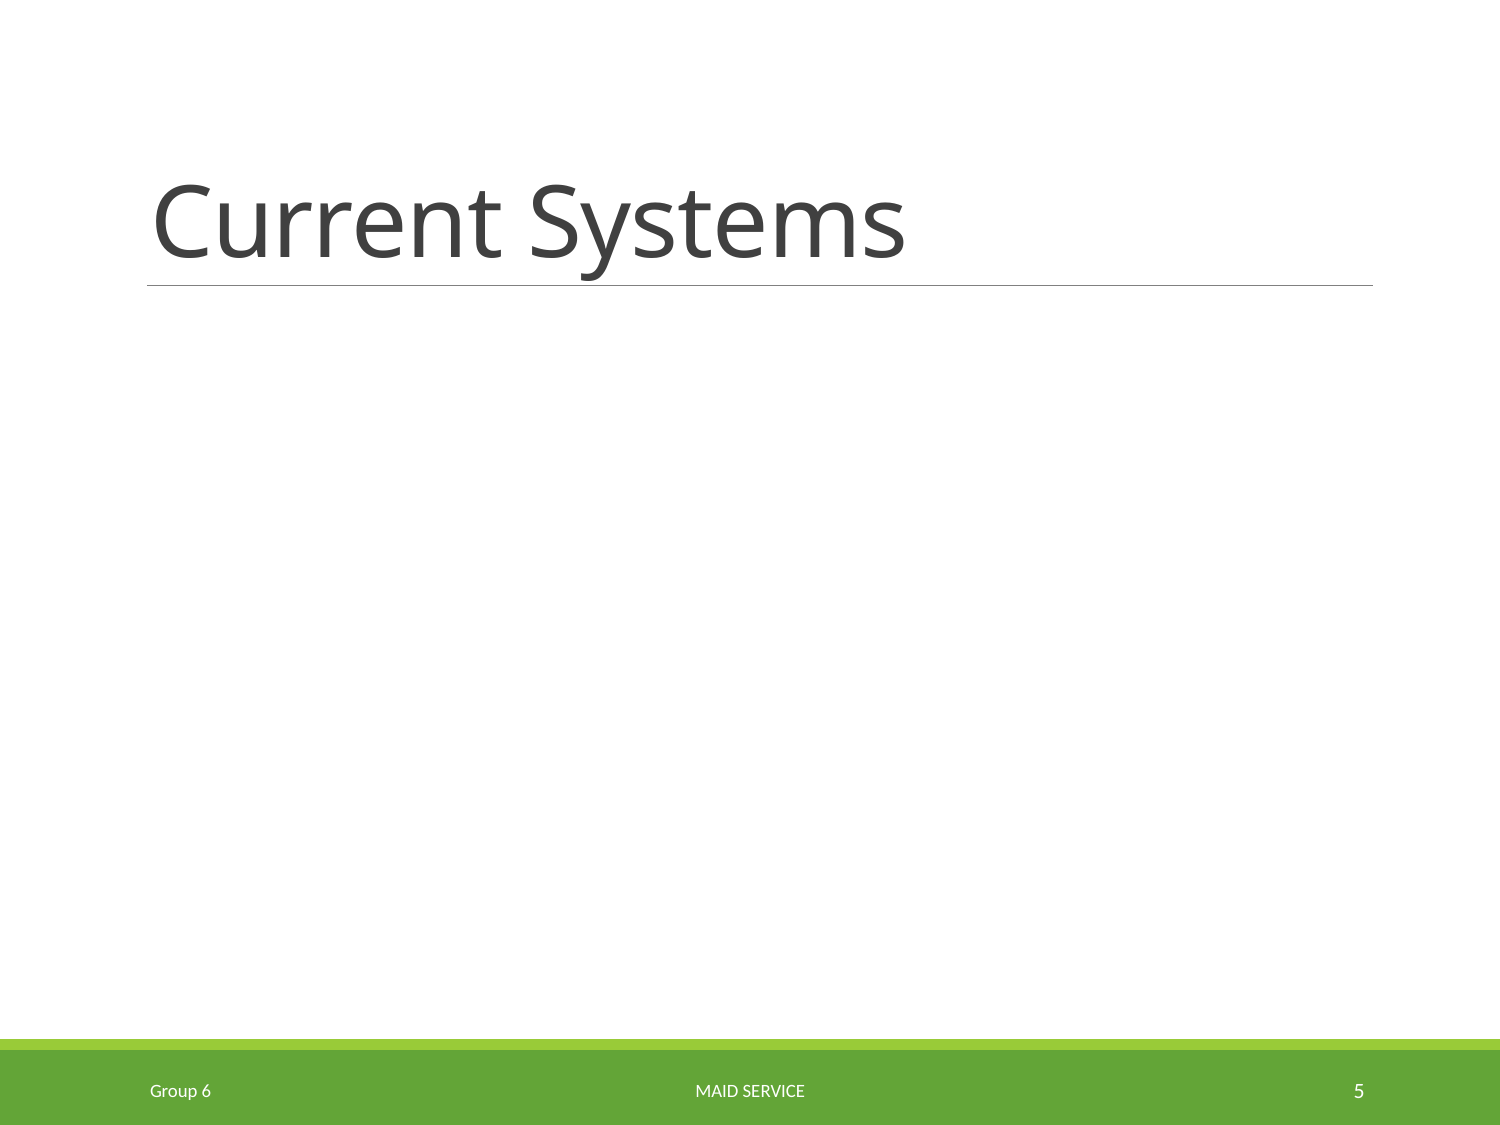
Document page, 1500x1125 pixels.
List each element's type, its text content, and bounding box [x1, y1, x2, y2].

footer Maid Service [453, 1059, 1047, 1120]
slide_number Group 6 [135, 1059, 440, 1120]
title Current Systems [135, 47, 1373, 285]
slide_number 5 [1218, 1059, 1380, 1120]
